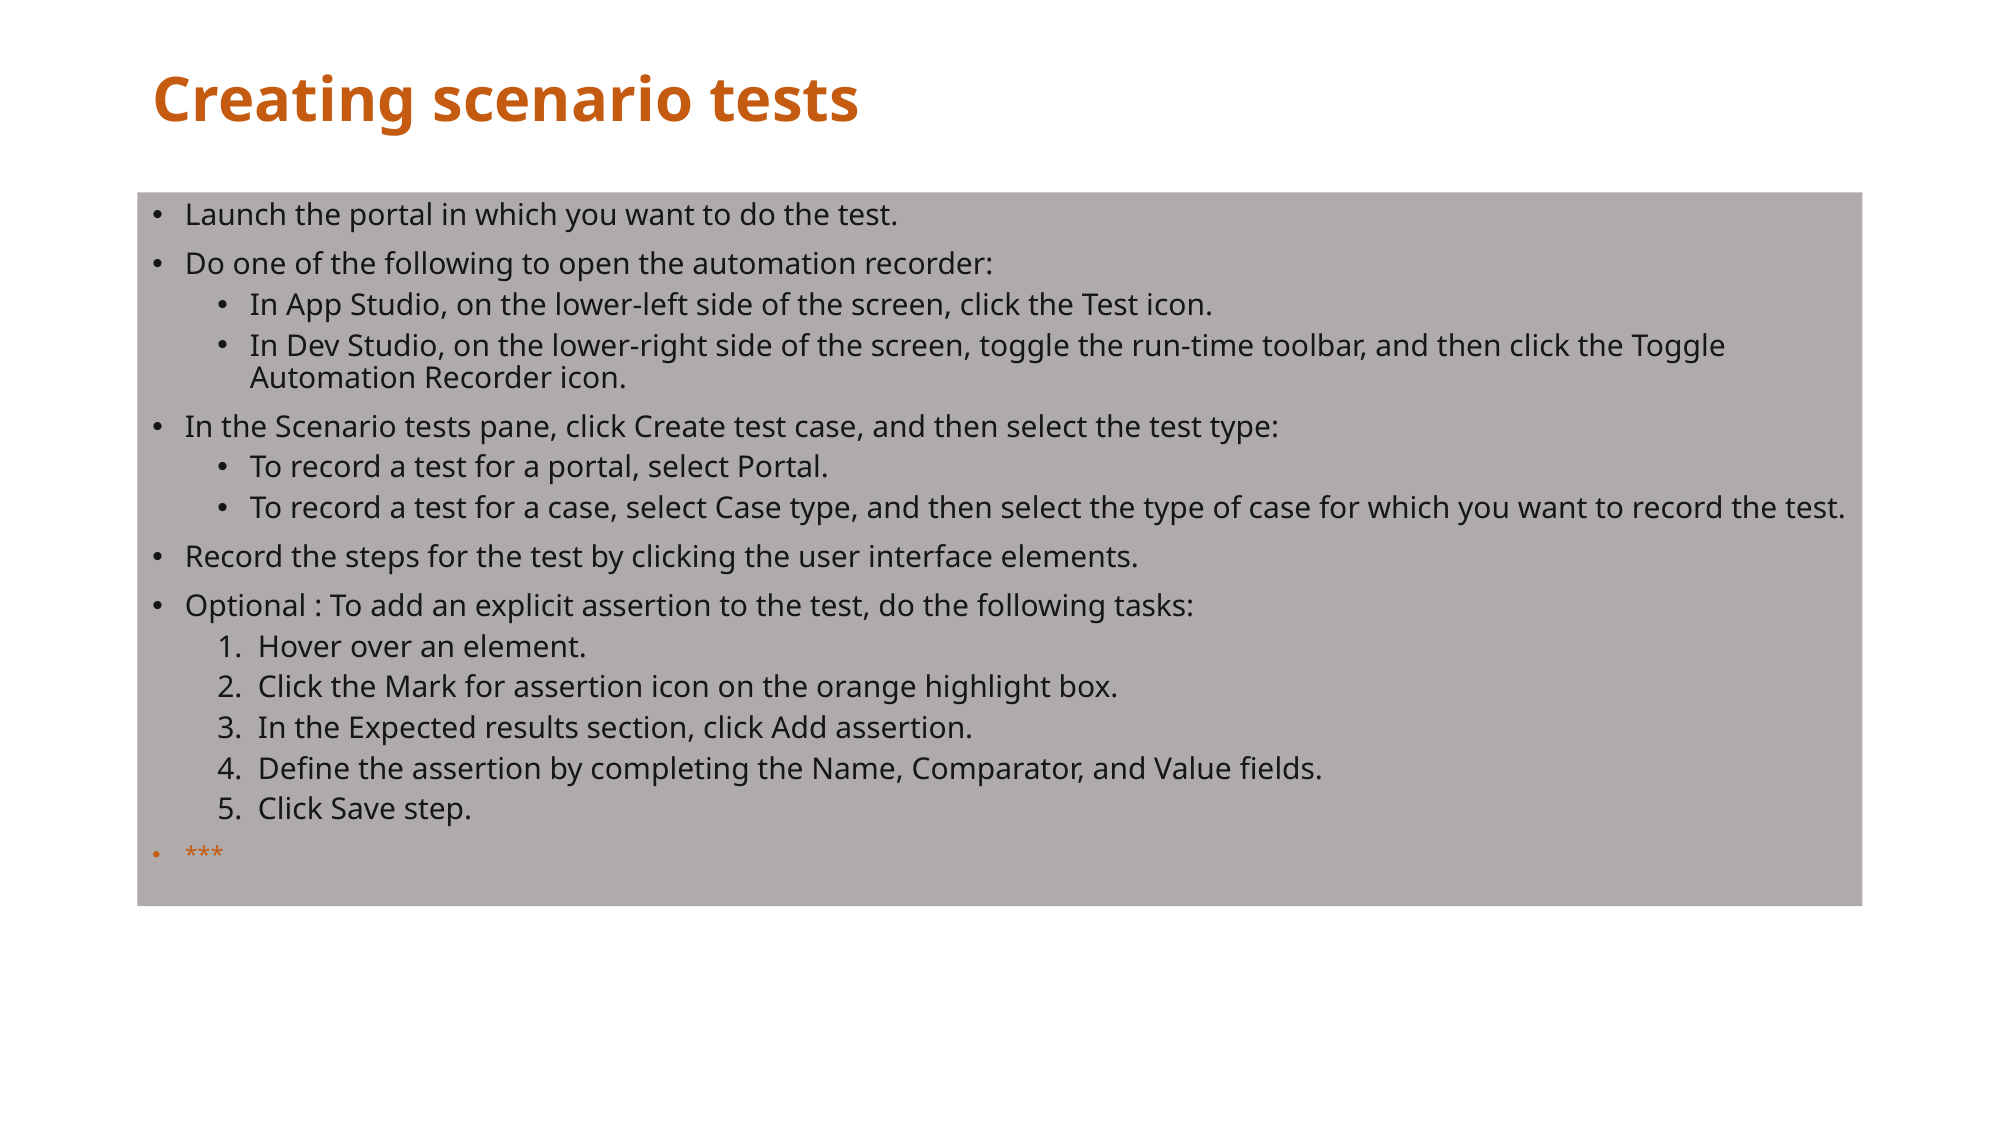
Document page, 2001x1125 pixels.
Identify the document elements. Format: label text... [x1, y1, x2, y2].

list Launch the portal in which you want to do the test. Do one of the following to open the automation recorder: In App Studio, on the lower-left side of the screen, click the Test icon. In Dev Studio, on the lower-right side of the screen, toggle the run-time toolbar, and then click the Toggle Automation Recorder icon. In the Scenario tests pane, click Create test case, and then select the test type: To record a test for a portal, select Portal. To record a test for a case, select Case type, and then select the type of case for which you want to record the test. Record the steps for the test by clicking the user interface elements. Optional : To add an explicit assertion to the test, do the following tasks: Hover over an element. Click the Mark for assertion icon on the orange highlight box. In the Expected results section, click Add assertion. Define the assertion by completing the Name, Comparator, and Value fields. Click Save step. *** [137, 192, 1863, 907]
title Creating scenario tests [137, 59, 1863, 192]
